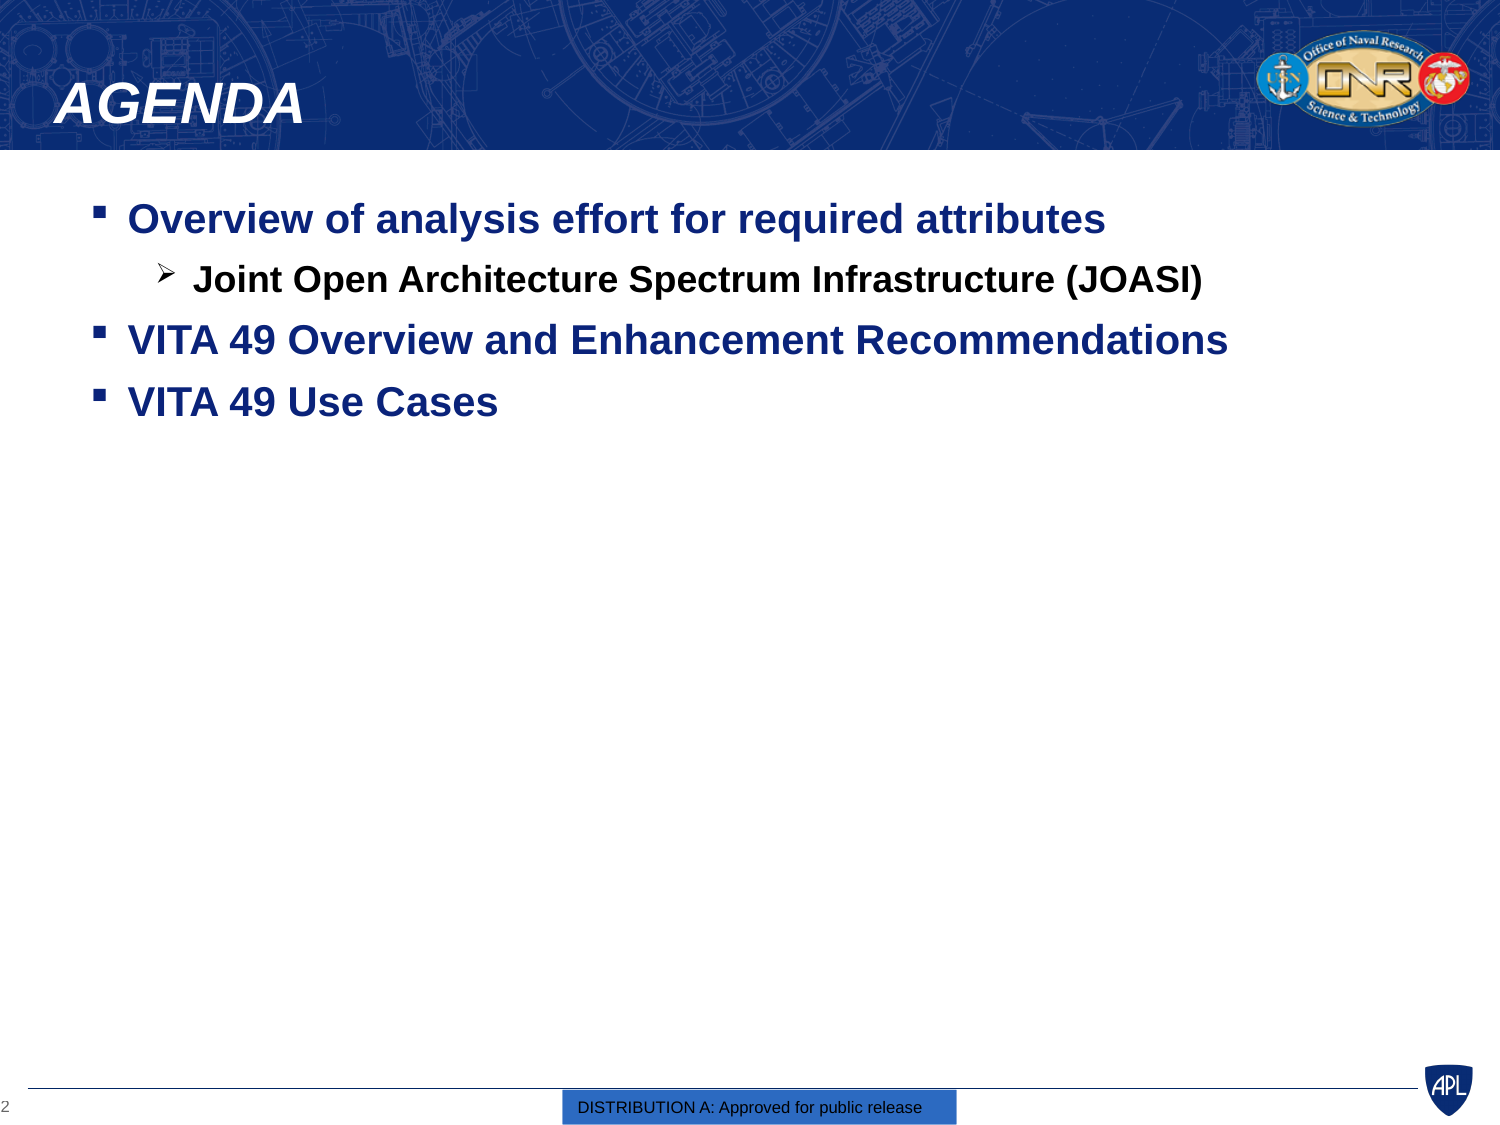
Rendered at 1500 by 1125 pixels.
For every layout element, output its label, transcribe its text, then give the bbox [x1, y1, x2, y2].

list Overview of analysis effort for required attributes Joint Open Architecture Spectrum Infrastructure (JOASI) VITA 49 Overview and Enhancement Recommendations VITA 49 Use Cases [75, 184, 1436, 1048]
picture [1419, 1059, 1479, 1121]
title AGENDA [39, 11, 1478, 144]
picture [0, 0, 1500, 150]
